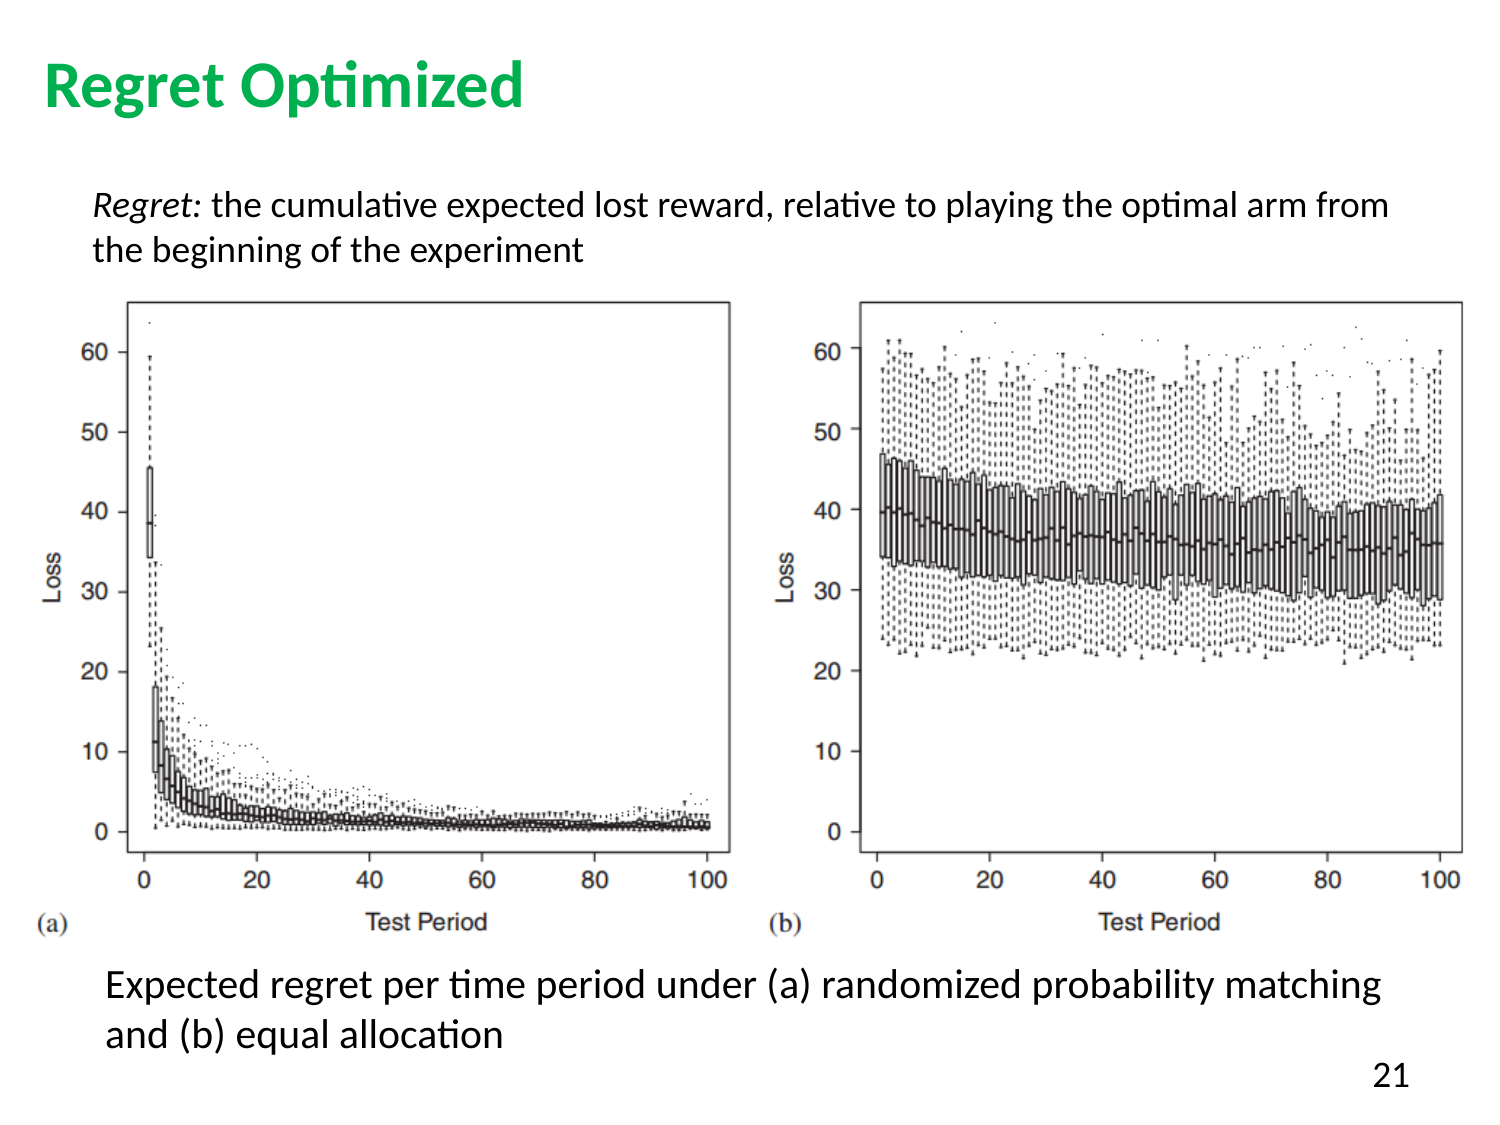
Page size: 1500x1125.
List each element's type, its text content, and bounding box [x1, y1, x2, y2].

text_box Expected regret per time period under (a) randomized probability matching and (b) equal allocation [90, 949, 1425, 1073]
text_box Regret: the cumulative expected lost reward, relative to playing the optimal arm from the beginning of the experiment [77, 172, 1425, 283]
picture [5, 283, 1482, 948]
text_box 21 [1074, 1073, 1425, 1103]
text_box Regret Optimized [29, 33, 877, 128]
